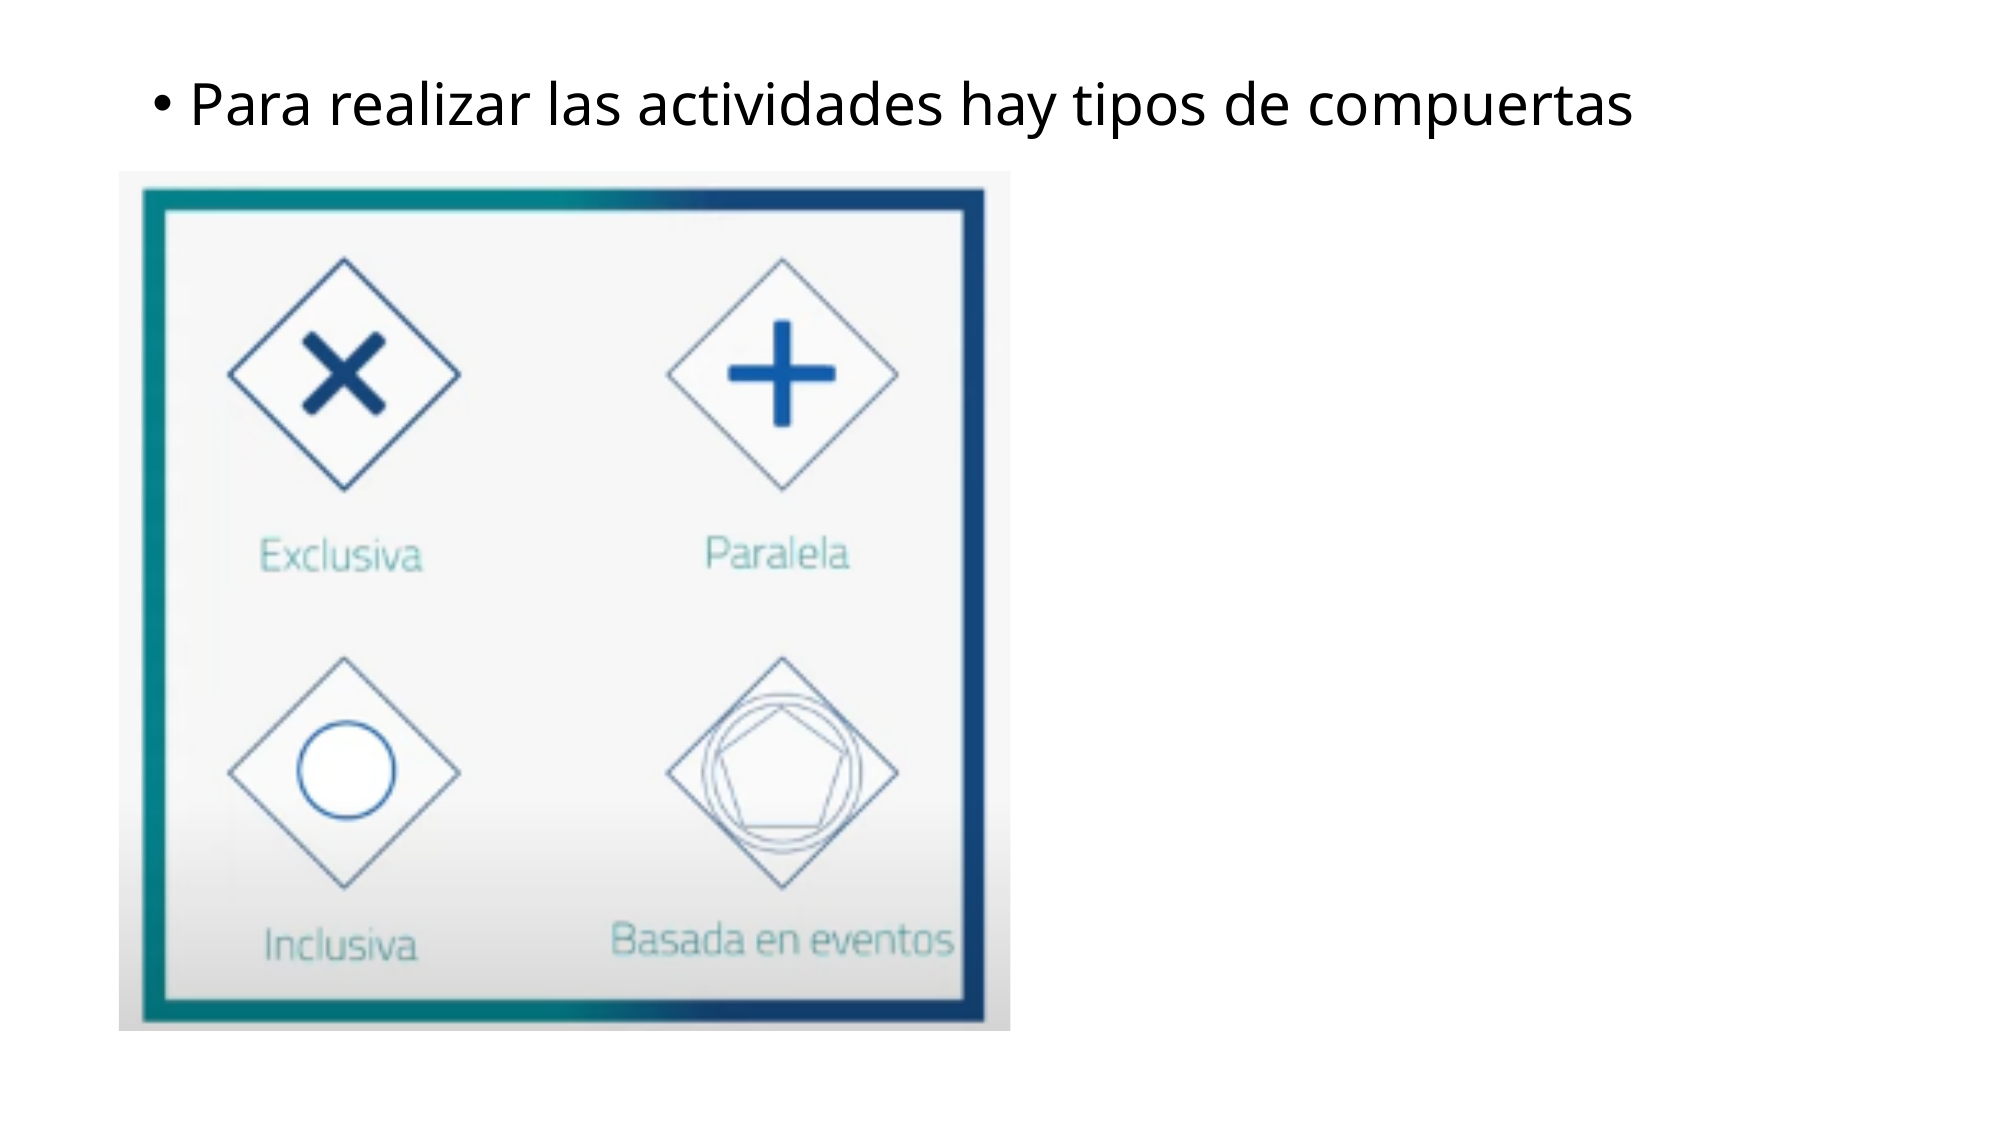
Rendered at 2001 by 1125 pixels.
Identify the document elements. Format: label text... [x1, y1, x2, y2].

picture [118, 171, 1011, 1032]
list Para realizar las actividades hay tipos de compuertas [137, 67, 1863, 172]
